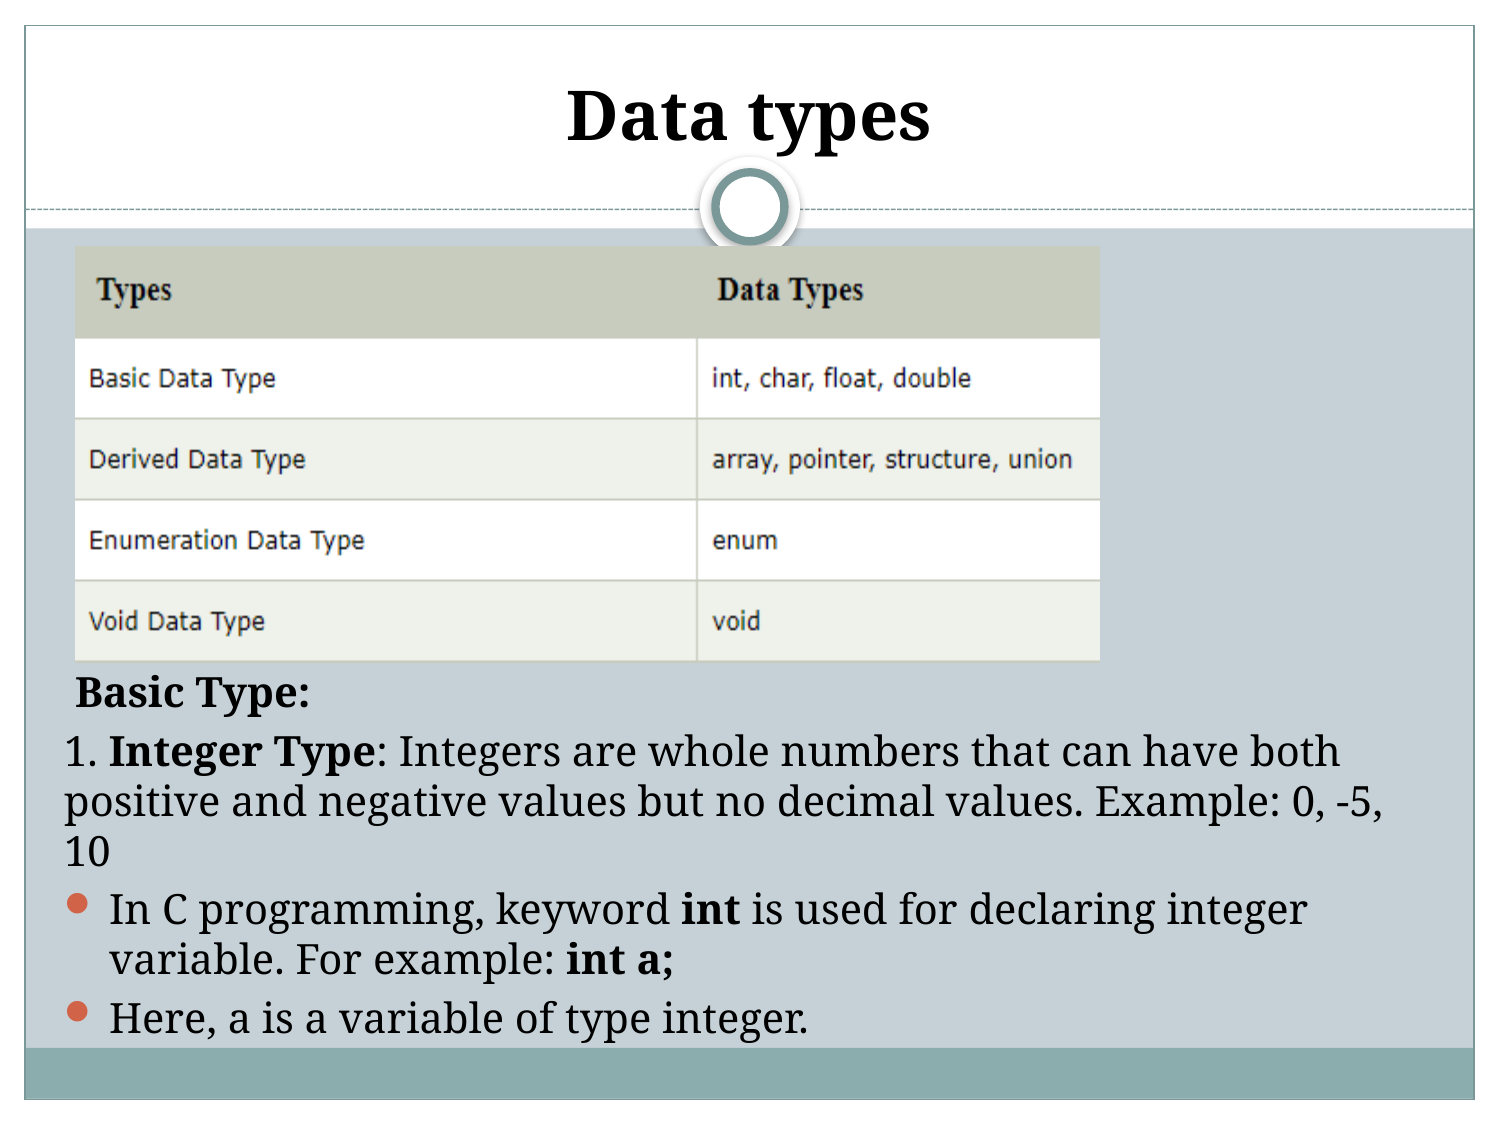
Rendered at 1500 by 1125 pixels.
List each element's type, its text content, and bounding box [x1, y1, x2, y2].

list Basic Type: 1. Integer Type: Integers are whole numbers that can have both positive and negative values but no decimal values. Example: 0, -5, 10 In C programming, keyword int is used for declaring integer variable. For example: int a; Here, a is a variable of type integer. [49, 250, 1445, 1001]
picture [74, 246, 1101, 663]
title Data types [49, 37, 1450, 162]
